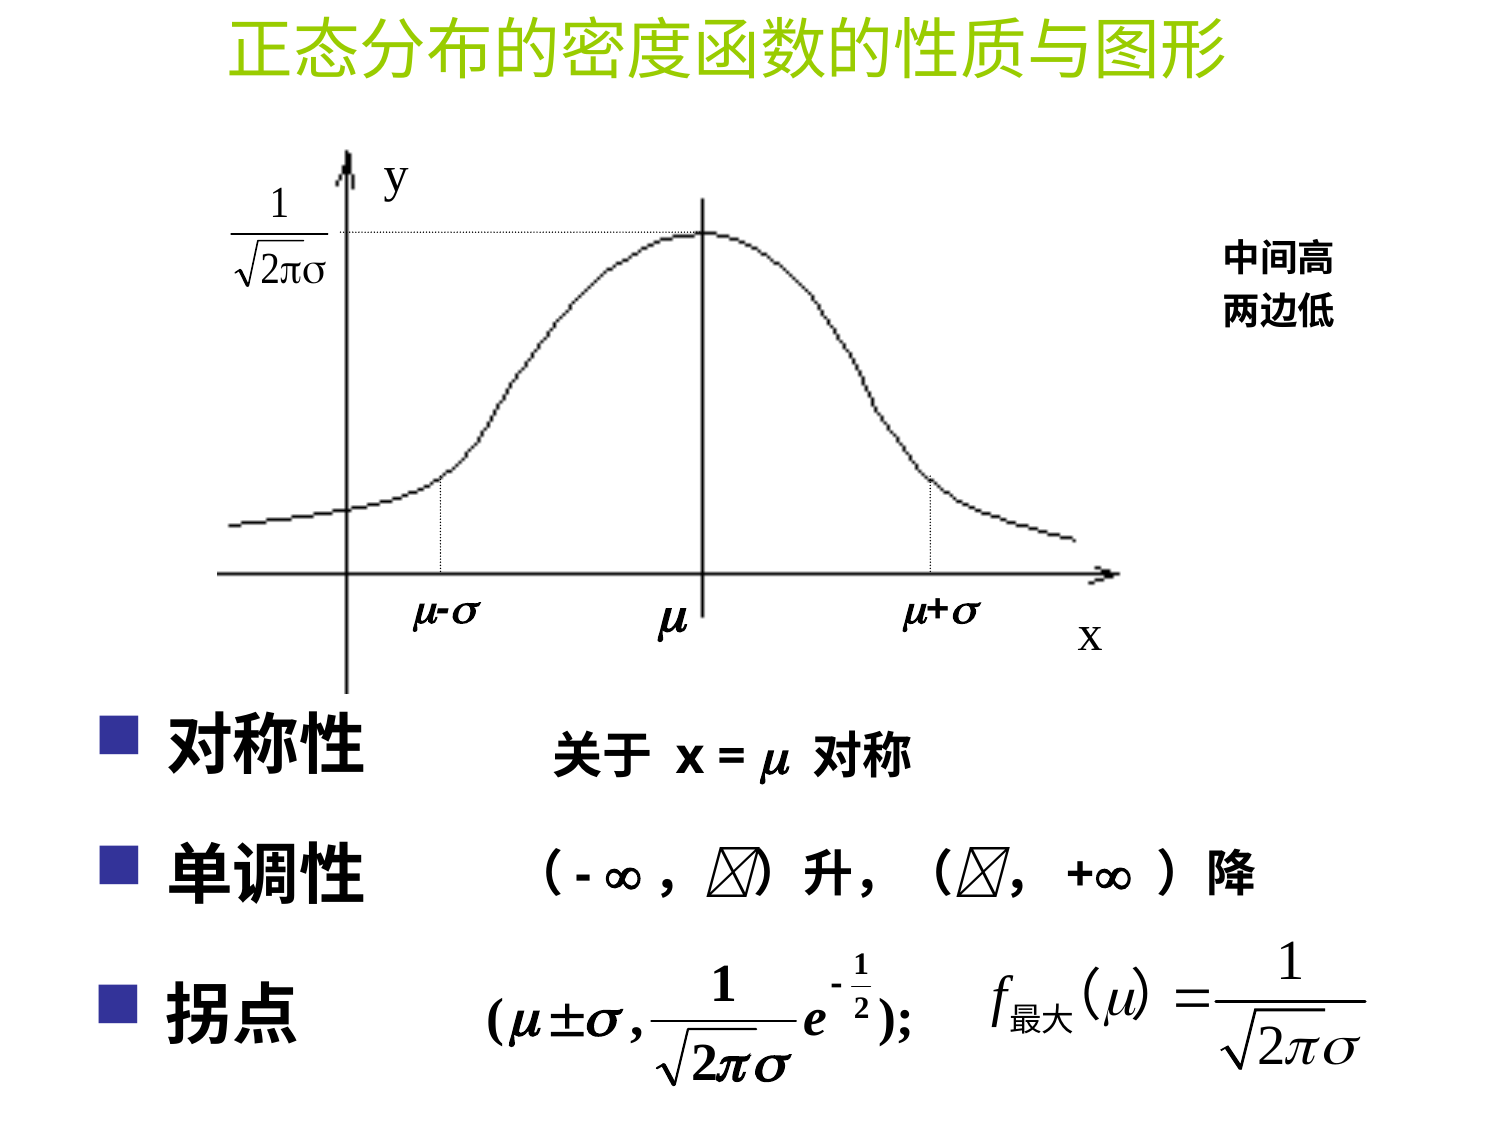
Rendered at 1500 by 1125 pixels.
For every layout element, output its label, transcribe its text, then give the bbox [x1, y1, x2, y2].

text_box 单调性 [2, 834, 382, 921]
text_box 拐点 [1, 973, 314, 1061]
text_box 正态分布的密度函数的性质与图形 [180, 0, 1246, 95]
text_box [480, 937, 920, 1099]
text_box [972, 925, 1380, 1082]
text_box 对称性 [2, 704, 382, 791]
text_box 关于 x =  对称 [537, 716, 1113, 791]
text_box （- ，）升，（，+ ）降 [382, 834, 1424, 909]
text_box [217, 111, 1176, 694]
text_box 中间高 两边低 [1180, 231, 1448, 340]
